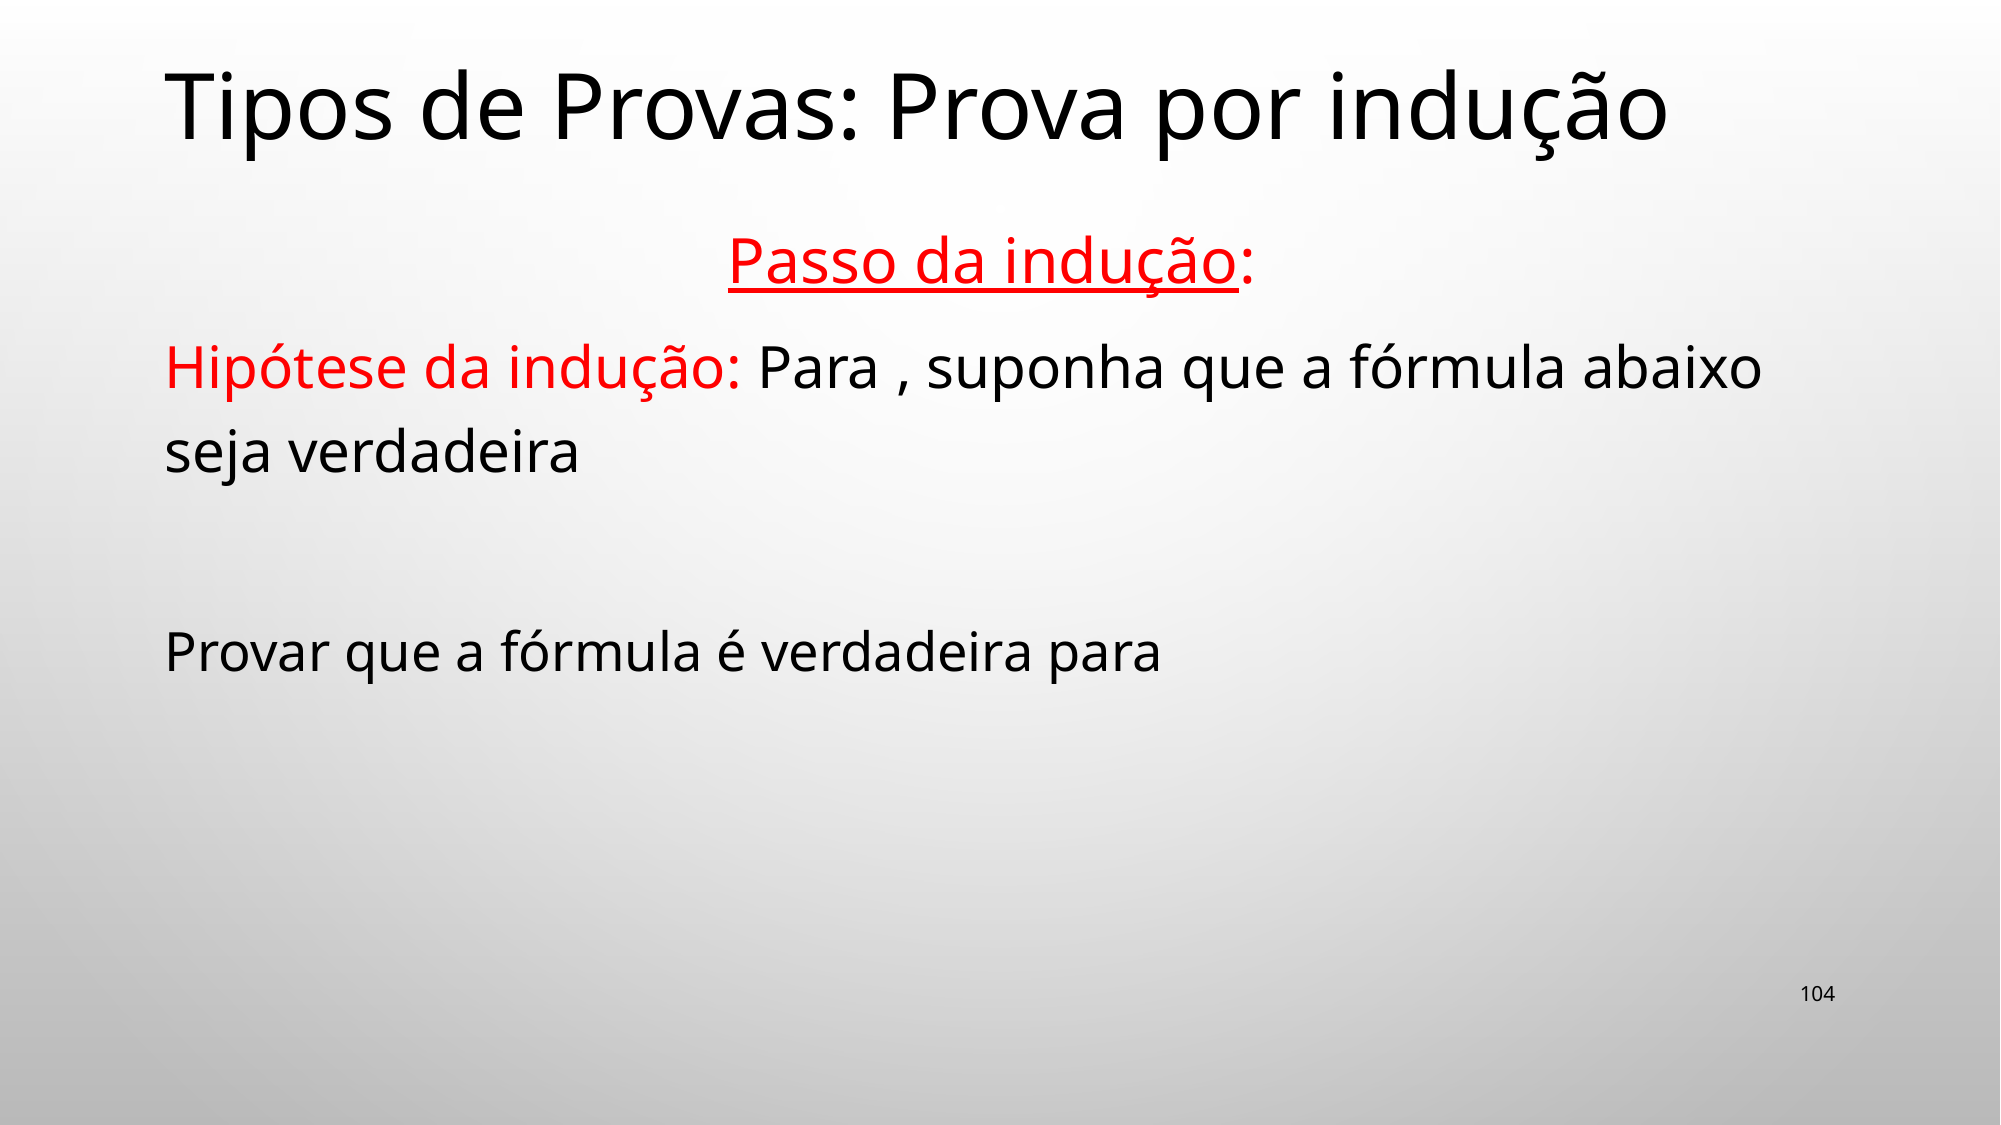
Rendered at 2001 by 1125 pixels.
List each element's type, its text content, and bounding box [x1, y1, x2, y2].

slide_number 104 [1724, 965, 1851, 1025]
picture [0, 0, 2000, 1125]
title Tipos de Provas: Prova por indução [149, 44, 1851, 175]
